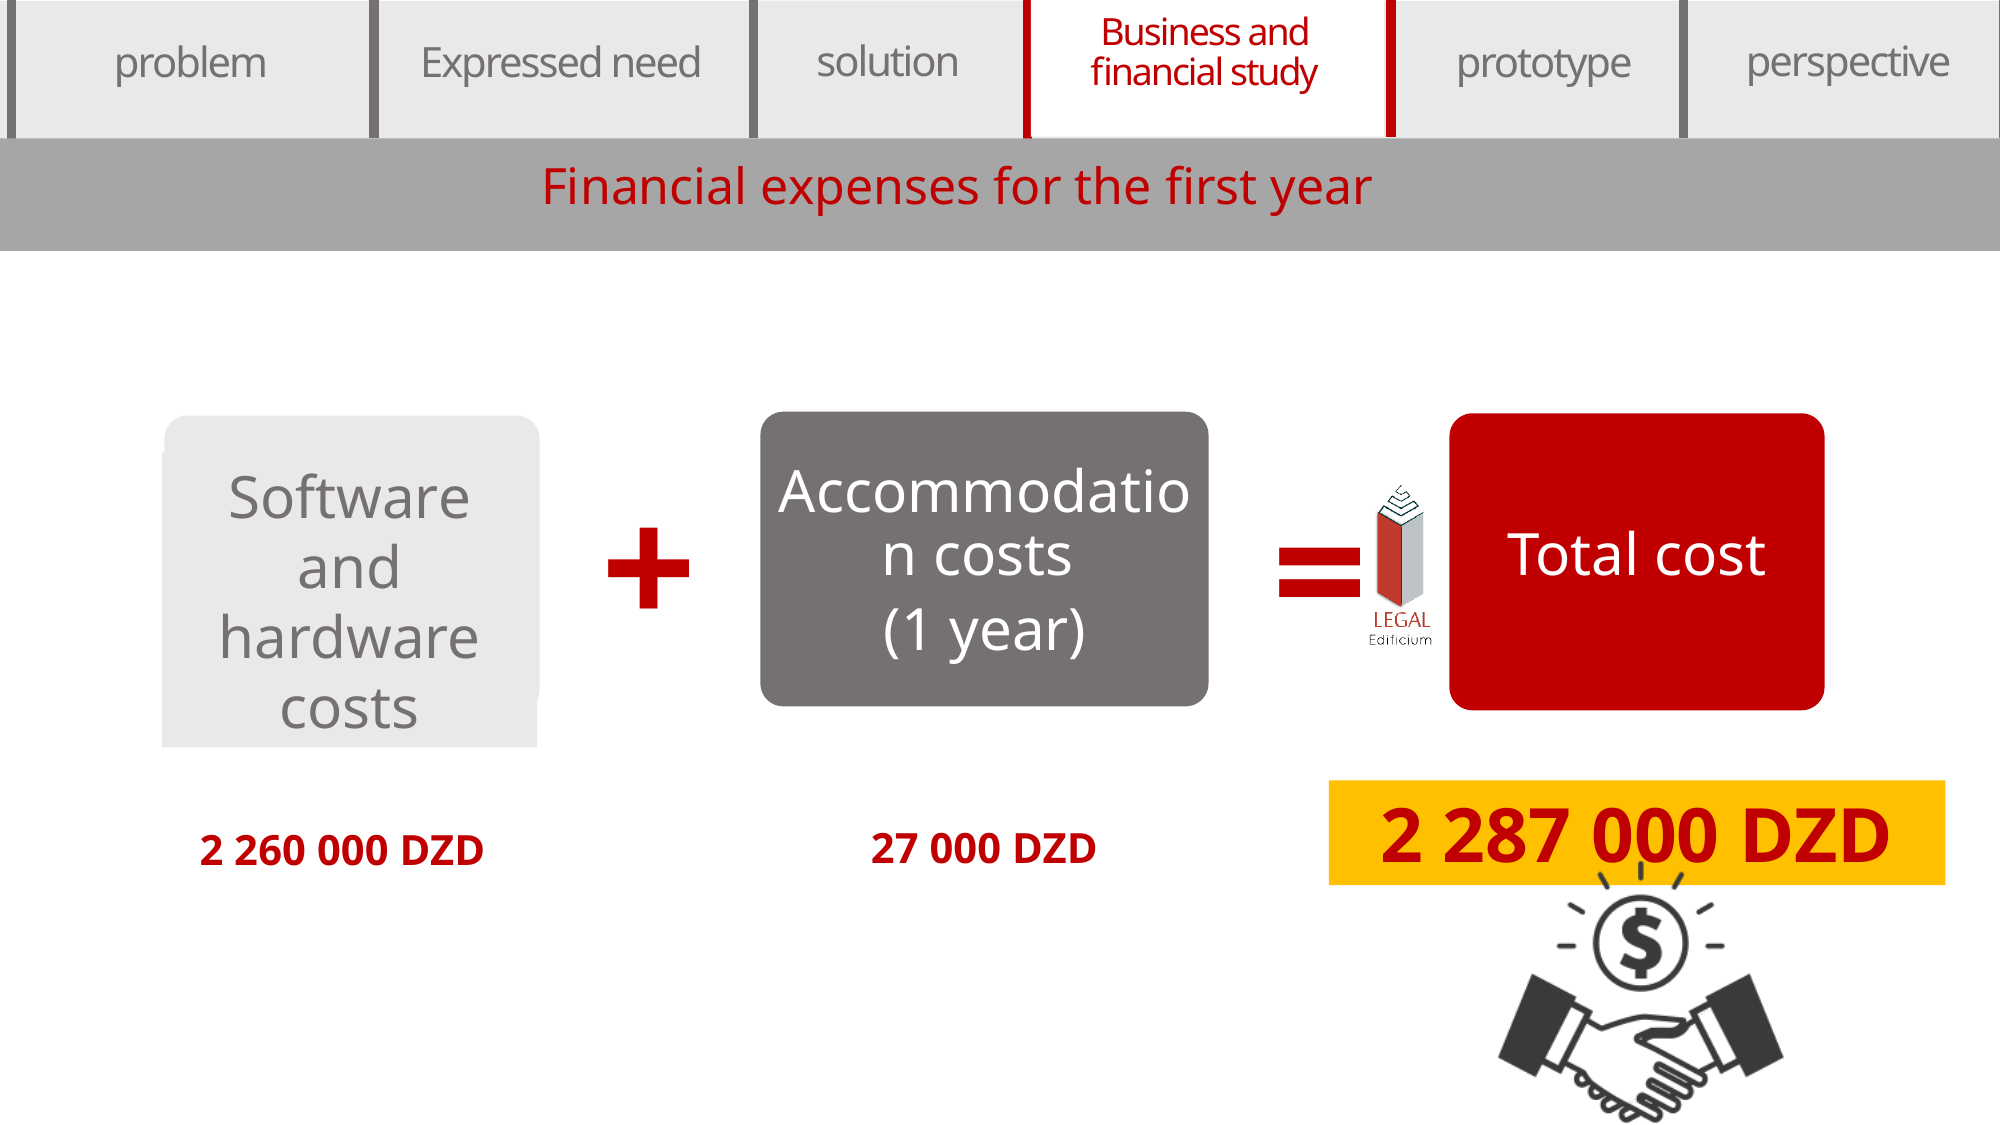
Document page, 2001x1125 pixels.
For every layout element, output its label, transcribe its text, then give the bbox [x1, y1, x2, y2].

text_box [0, 176, 2000, 252]
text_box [162, 415, 540, 713]
text_box Financial expenses for the first year [526, 176, 1749, 222]
text_box = [1257, 457, 1384, 672]
text_box 2 287 000 DZD [1328, 780, 1946, 886]
picture [1457, 808, 1825, 1125]
text_box 27 000 DZD [800, 789, 1169, 880]
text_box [0, 0, 2000, 176]
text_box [756, 411, 1214, 707]
text_box + [586, 453, 712, 668]
picture [1361, 480, 1448, 648]
text_box 2 260 000 DZD [158, 791, 527, 882]
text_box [1449, 413, 1825, 711]
